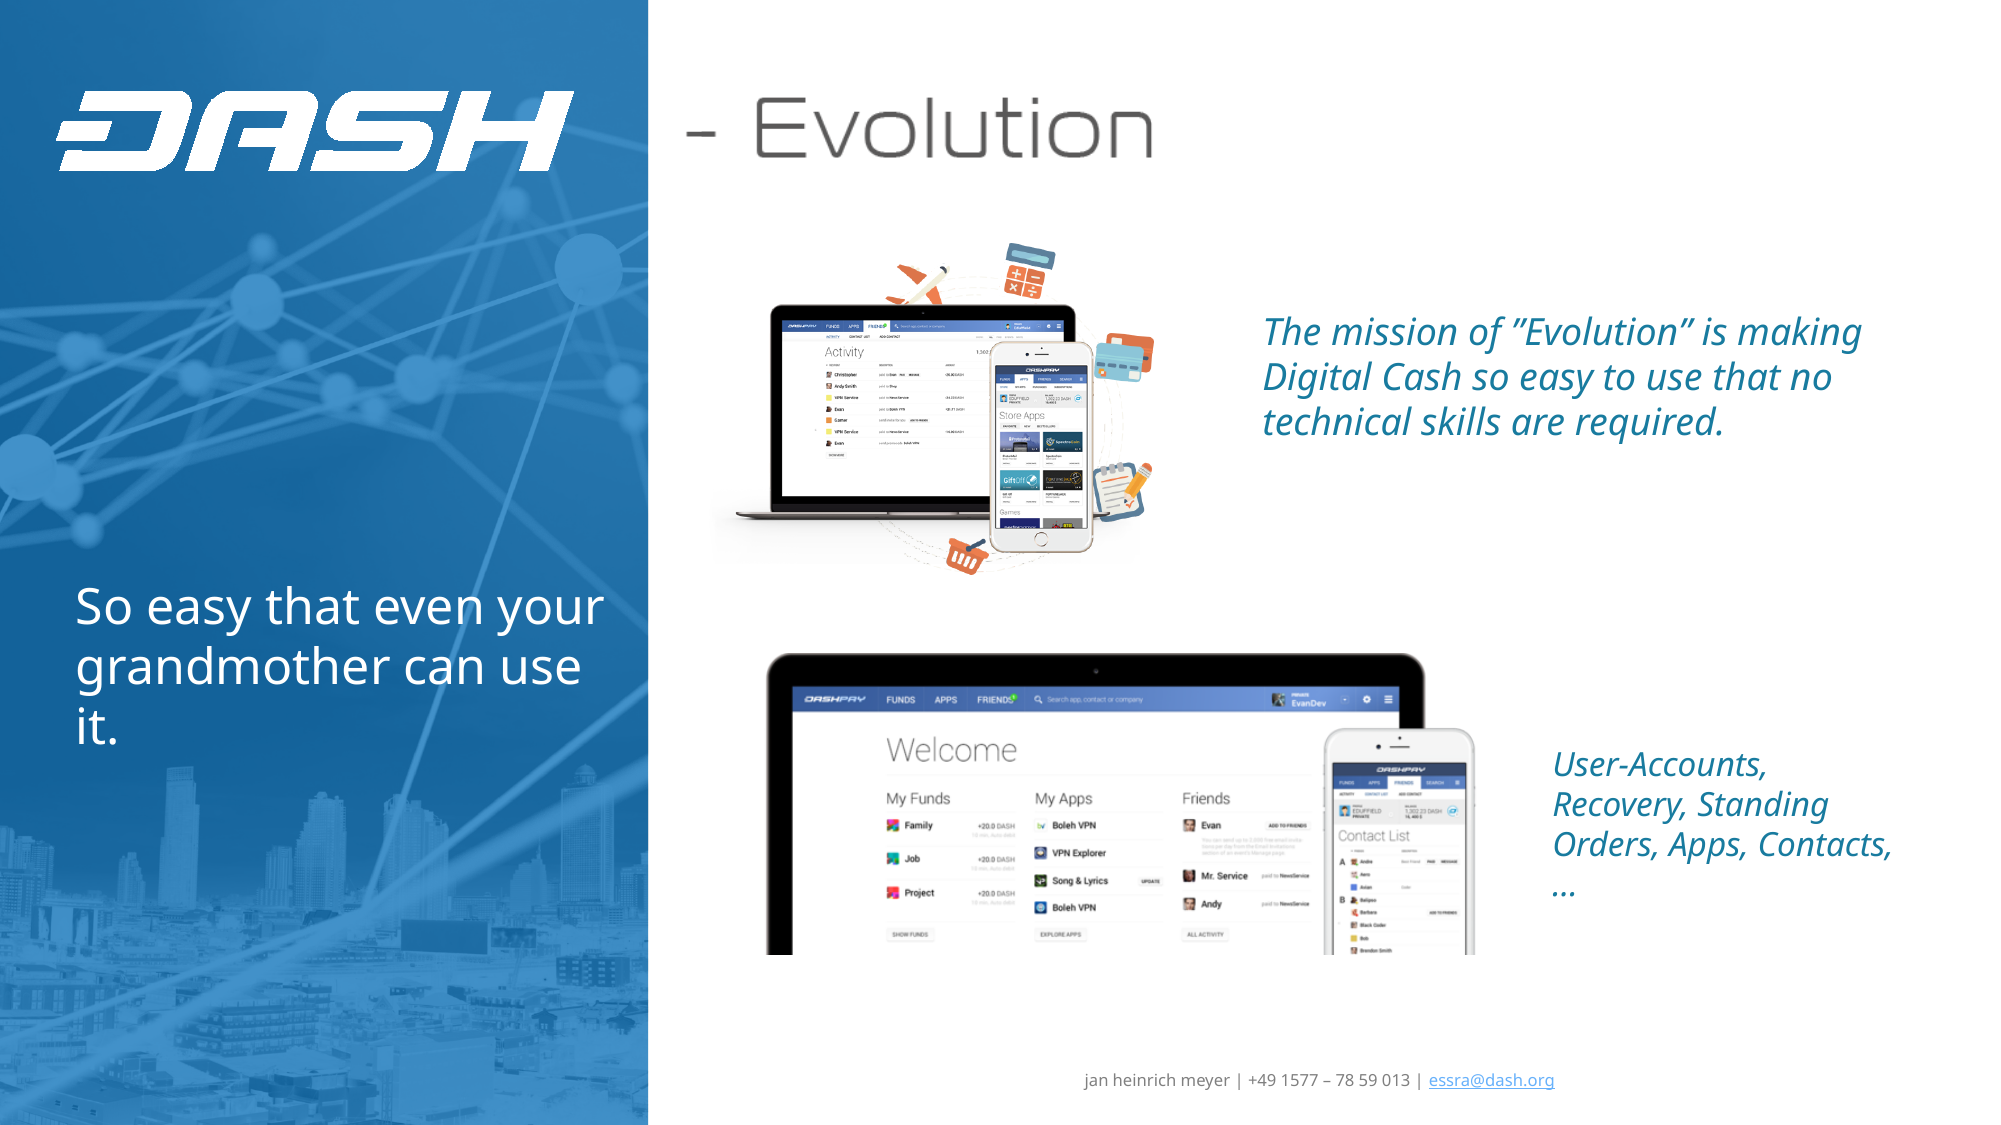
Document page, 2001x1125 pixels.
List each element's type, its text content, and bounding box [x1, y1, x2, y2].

text_box User-Accounts, Recovery, Standing Orders, Apps, Contacts, … [1537, 736, 1922, 911]
picture [0, 0, 649, 1125]
text_box jan heinrich meyer | +49 1577 – 78 59 013 | essra@dash.org [649, 1039, 2000, 1124]
text_box The mission of ”Evolution” is making Digital Cash so easy to use that no technical skills are required. [1247, 300, 1926, 451]
picture [670, 41, 1200, 221]
picture [720, 653, 1528, 955]
picture [709, 230, 1187, 604]
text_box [56, 90, 574, 171]
